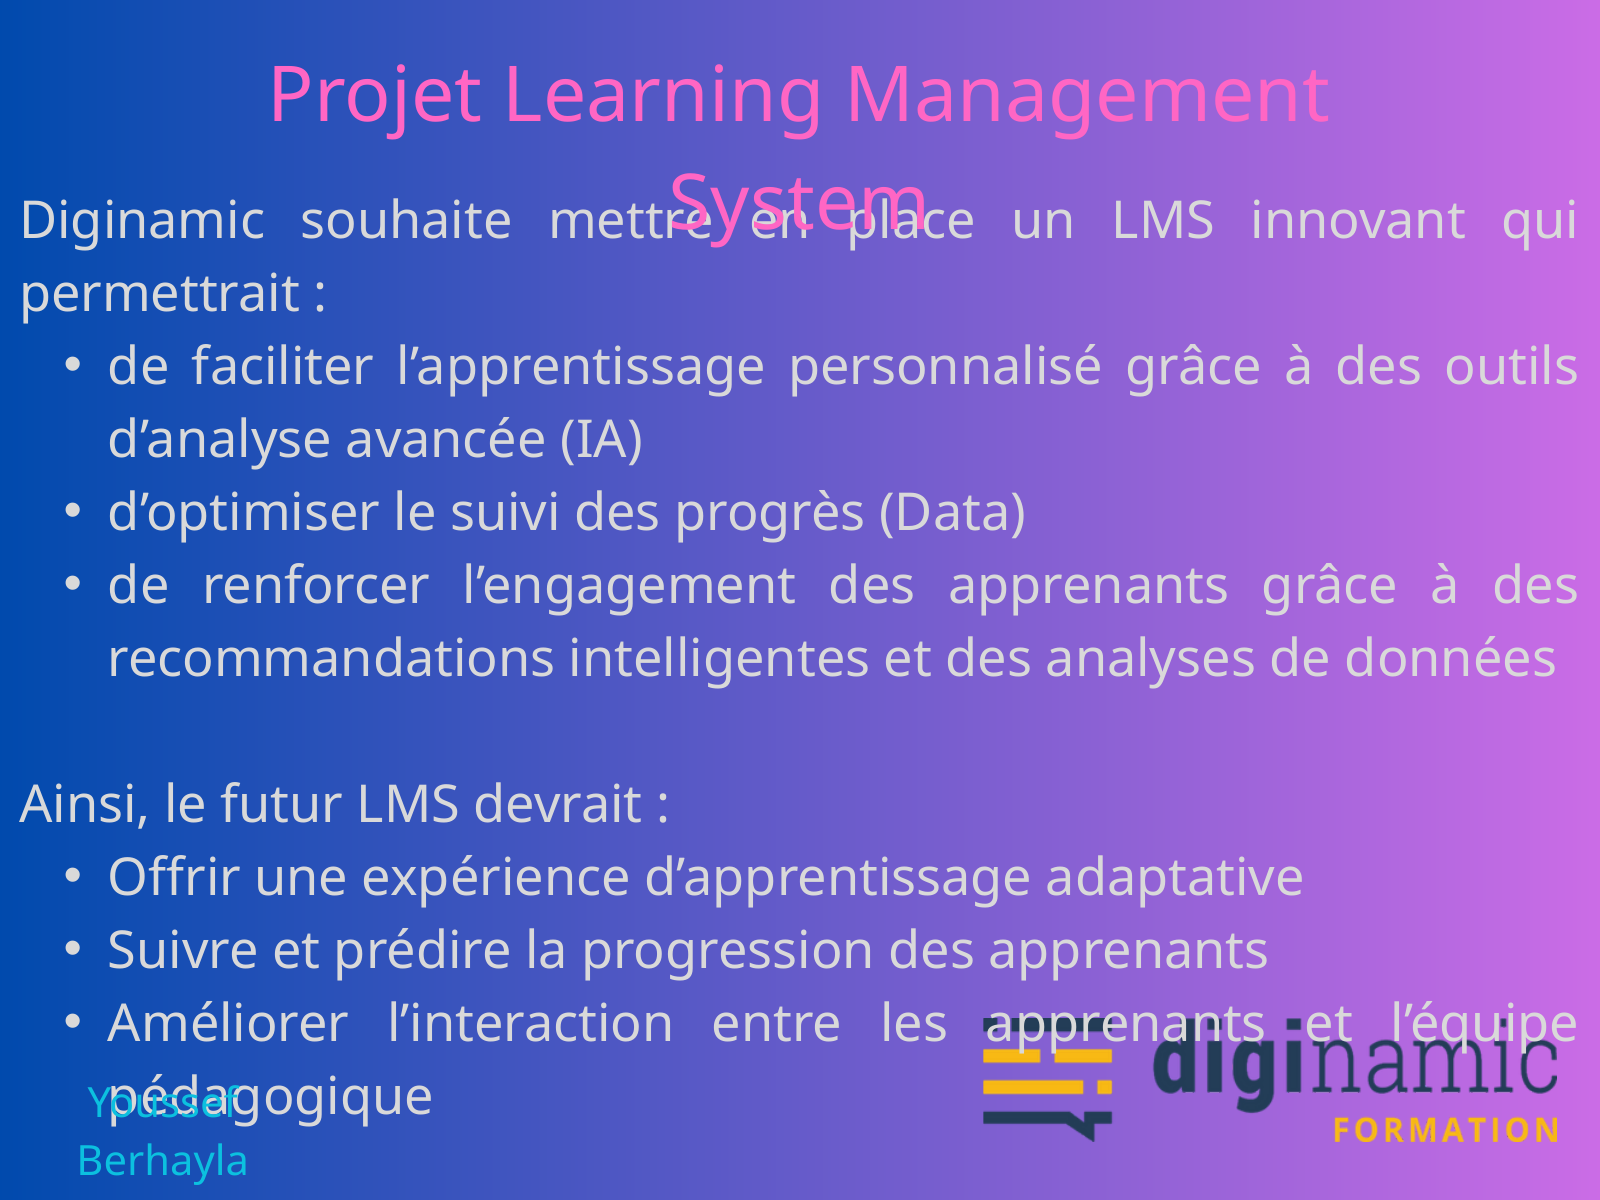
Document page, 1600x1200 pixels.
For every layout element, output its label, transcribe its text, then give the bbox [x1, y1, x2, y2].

text_box Projet Learning Management System [266, 29, 1334, 246]
text_box Diginamic souhaite mettre en place un LMS innovant qui permettrait : de faciliter l’apprentissage personnalisé grâce à des outils d’analyse avancée (IA) d’optimiser le suivi des progrès (Data) de renforcer l’engagement des apprenants grâce à des recommandations intelligentes et des analyses de données Ainsi, le futur LMS devrait : Offrir une expérience d’apprentissage adaptative Suivre et prédire la progression des apprenants Améliorer l’interaction entre les apprenants et l’équipe pédagogique [19, 175, 1581, 1198]
text_box Youssef Berhayla Matthieu Roignant [0, 1067, 326, 1200]
